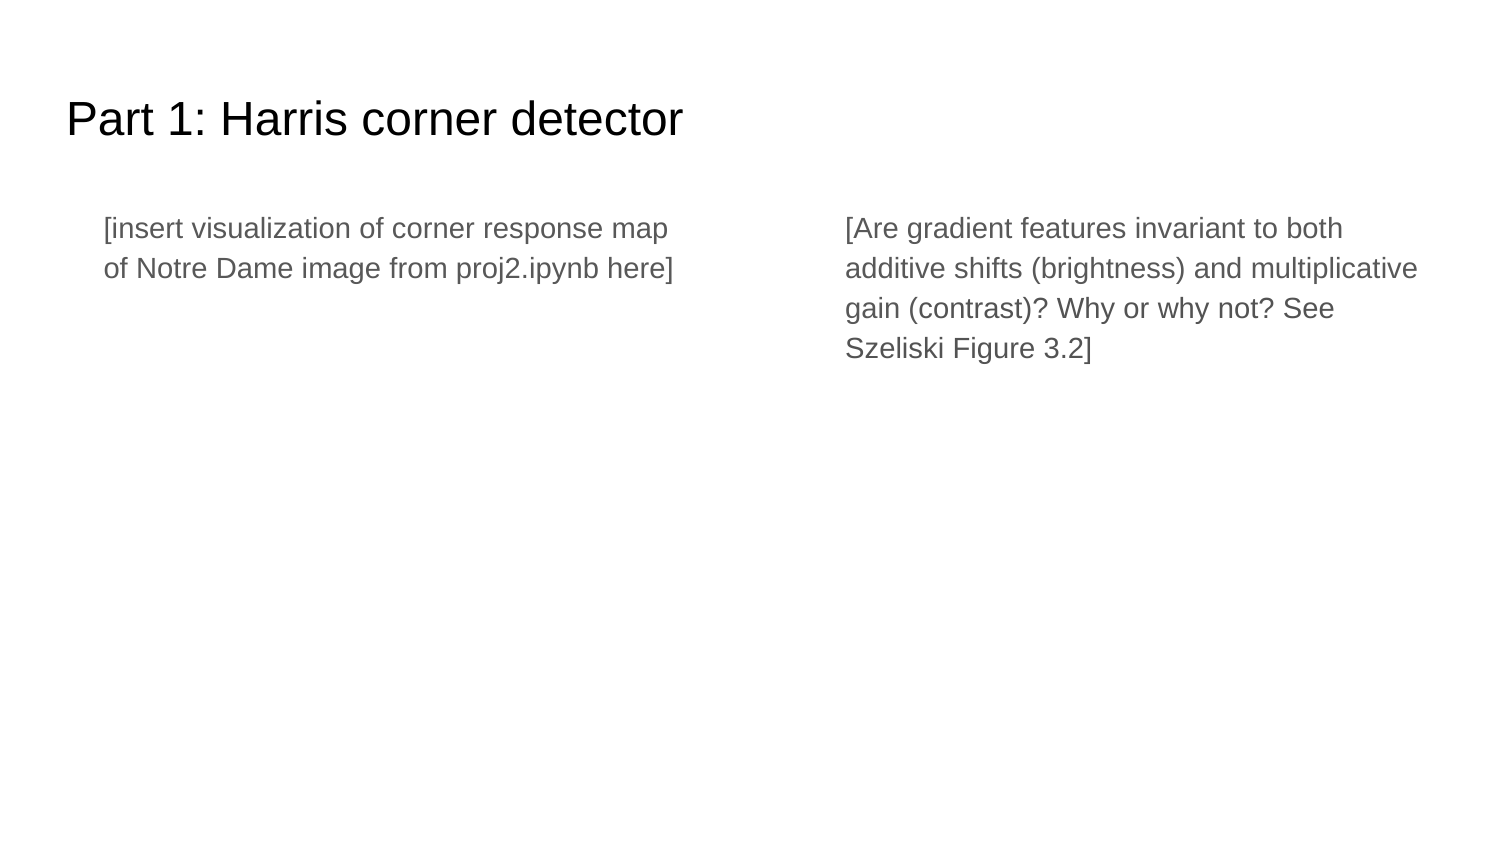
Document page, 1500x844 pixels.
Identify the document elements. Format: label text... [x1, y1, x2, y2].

title Part 1: Harris corner detector [51, 72, 1449, 167]
list [insert visualization of corner response map of Notre Dame image from proj2.ipynb here] [51, 189, 708, 750]
list [Are gradient features invariant to both additive shifts (brightness) and multiplicative gain (contrast)? Why or why not? See Szeliski Figure 3.2] [792, 189, 1449, 750]
